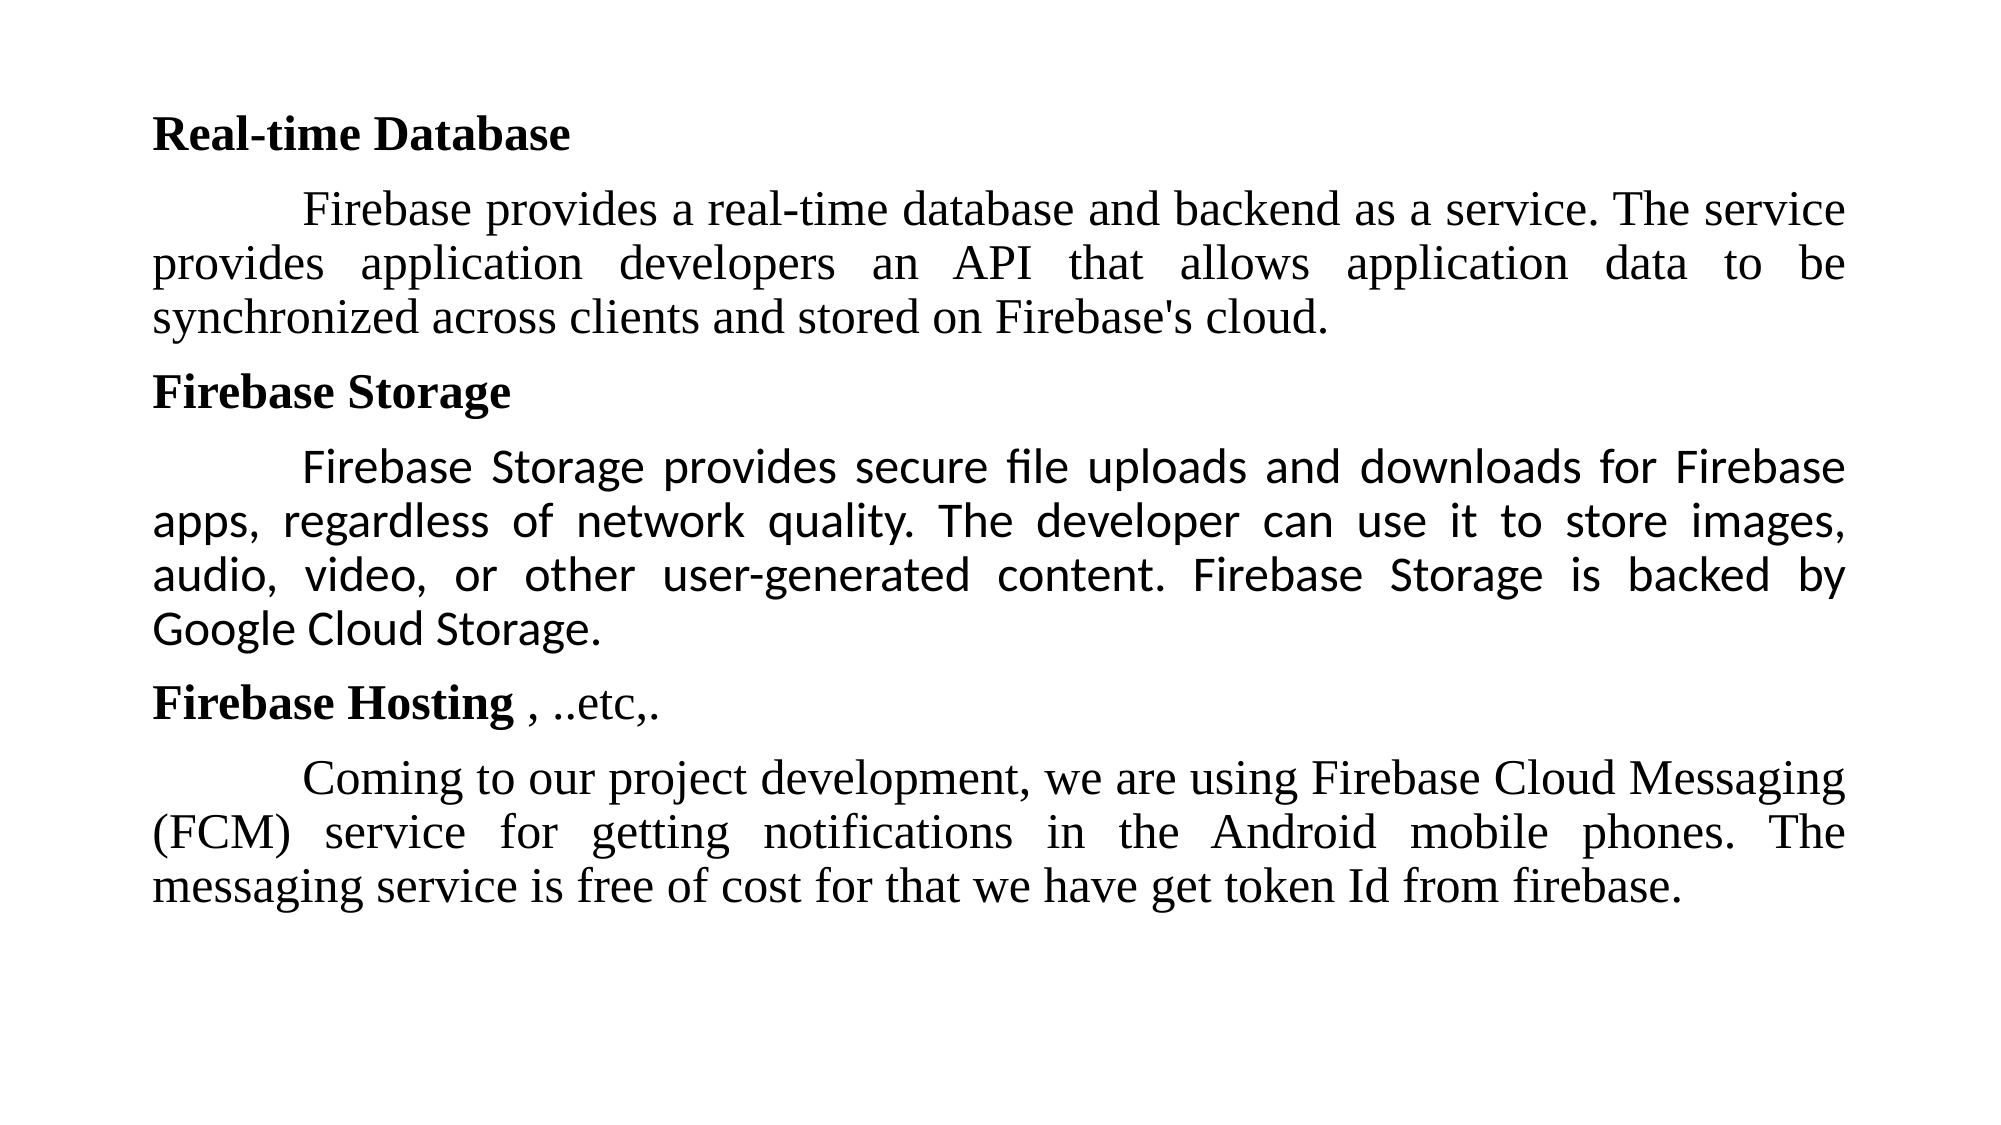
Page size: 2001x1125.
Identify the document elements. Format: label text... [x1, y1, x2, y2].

list Real-time Database Firebase provides a real-time database and backend as a service. The service provides application developers an API that allows application data to be synchronized across clients and stored on Firebase's cloud. Firebase Storage Firebase Storage provides secure file uploads and downloads for Firebase apps, regardless of network quality. The developer can use it to store images, audio, video, or other user-generated content. Firebase Storage is backed by Google Cloud Storage. Firebase Hosting , ..etc,. Coming to our project development, we are using Firebase Cloud Messaging (FCM) service for getting notifications in the Android mobile phones. The messaging service is free of cost for that we have get token Id from firebase. [137, 99, 1863, 1014]
